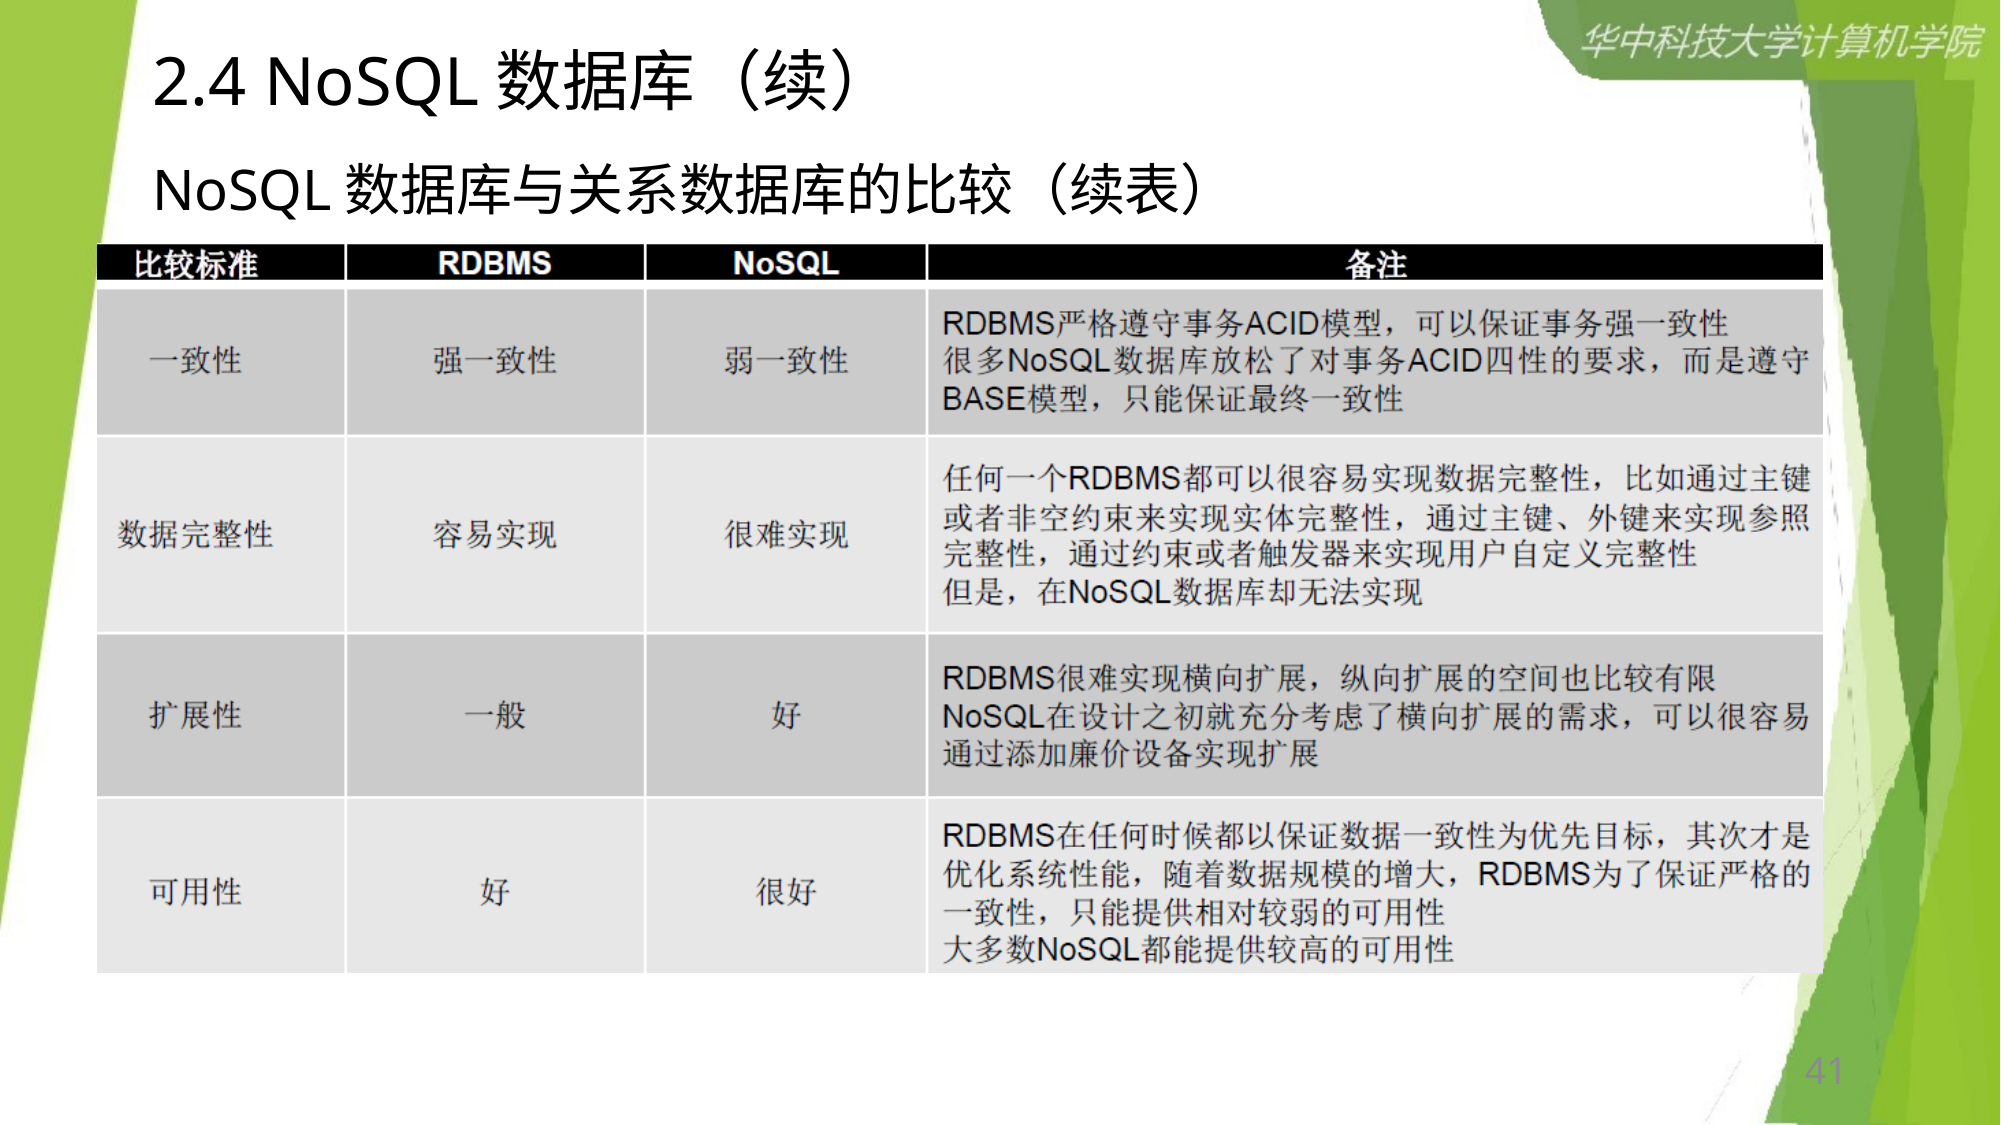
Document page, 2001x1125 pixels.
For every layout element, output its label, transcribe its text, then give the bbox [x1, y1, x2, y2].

picture [0, 0, 2001, 1125]
list NoSQL数据库与关系数据库的比较（续表） [137, 133, 1863, 230]
slide_number 41 [1412, 1042, 1863, 1103]
title 2.4 NoSQL数据库（续） [137, 8, 1863, 133]
